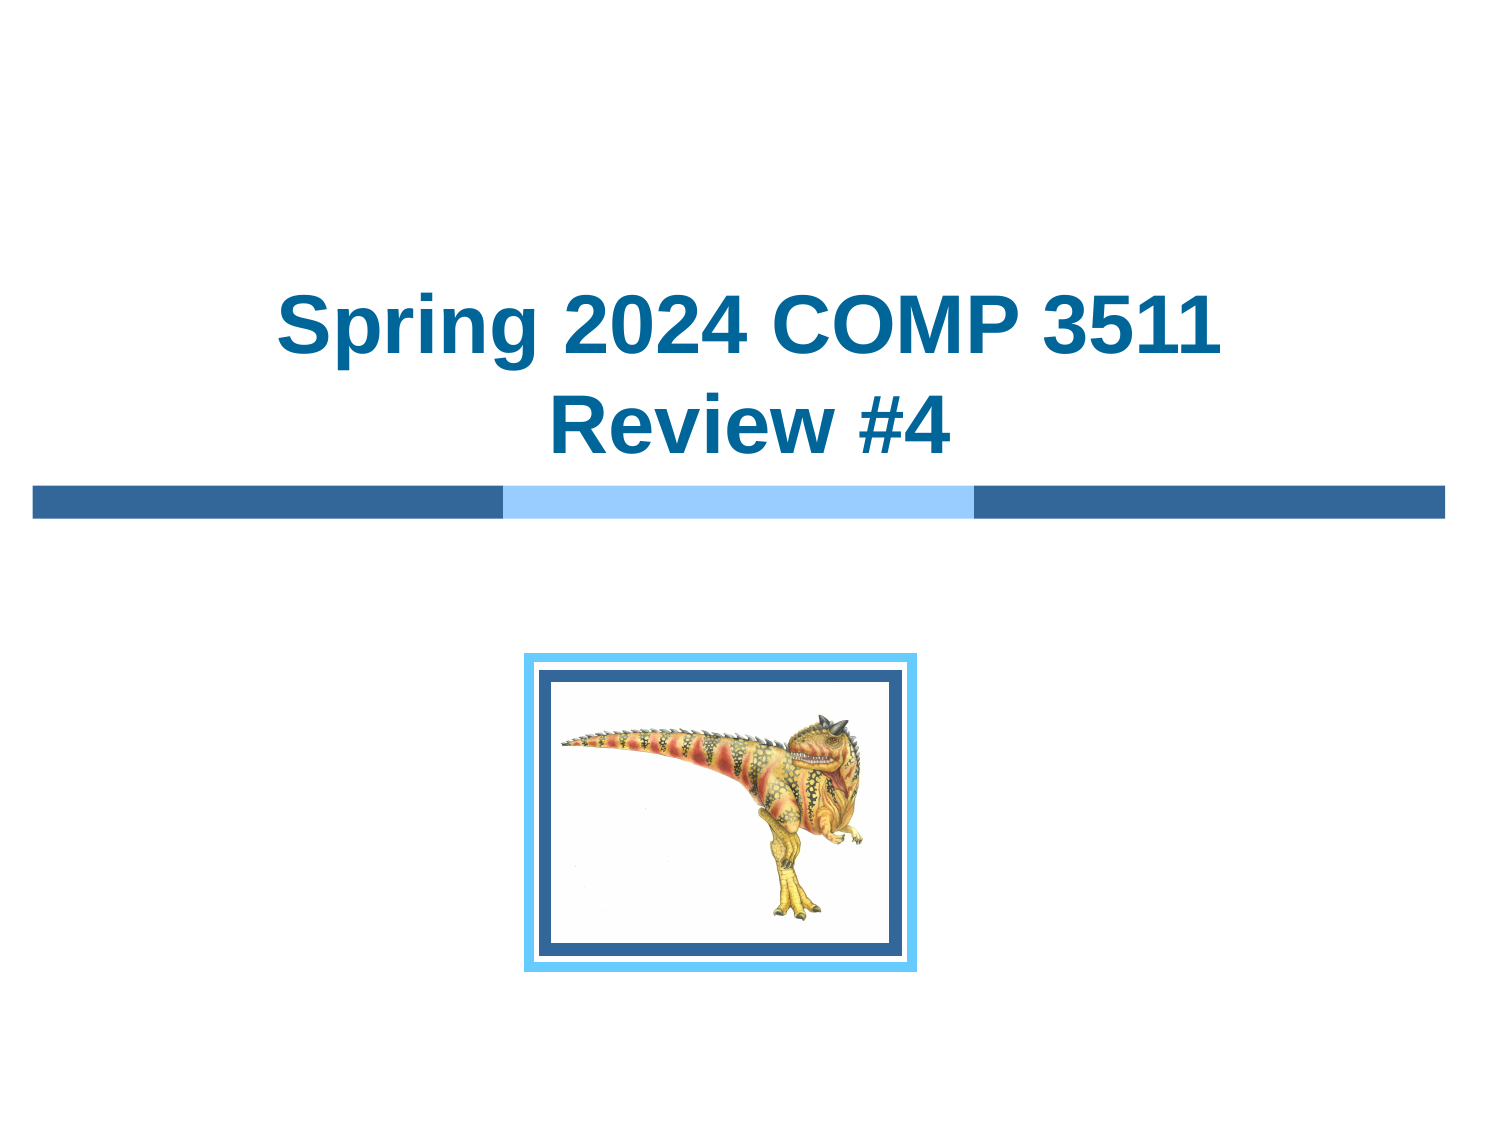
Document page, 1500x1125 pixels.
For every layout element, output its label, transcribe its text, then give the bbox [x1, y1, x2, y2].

picture [551, 682, 889, 943]
title Spring 2024 COMP 3511 Review #4 [112, 128, 1388, 478]
